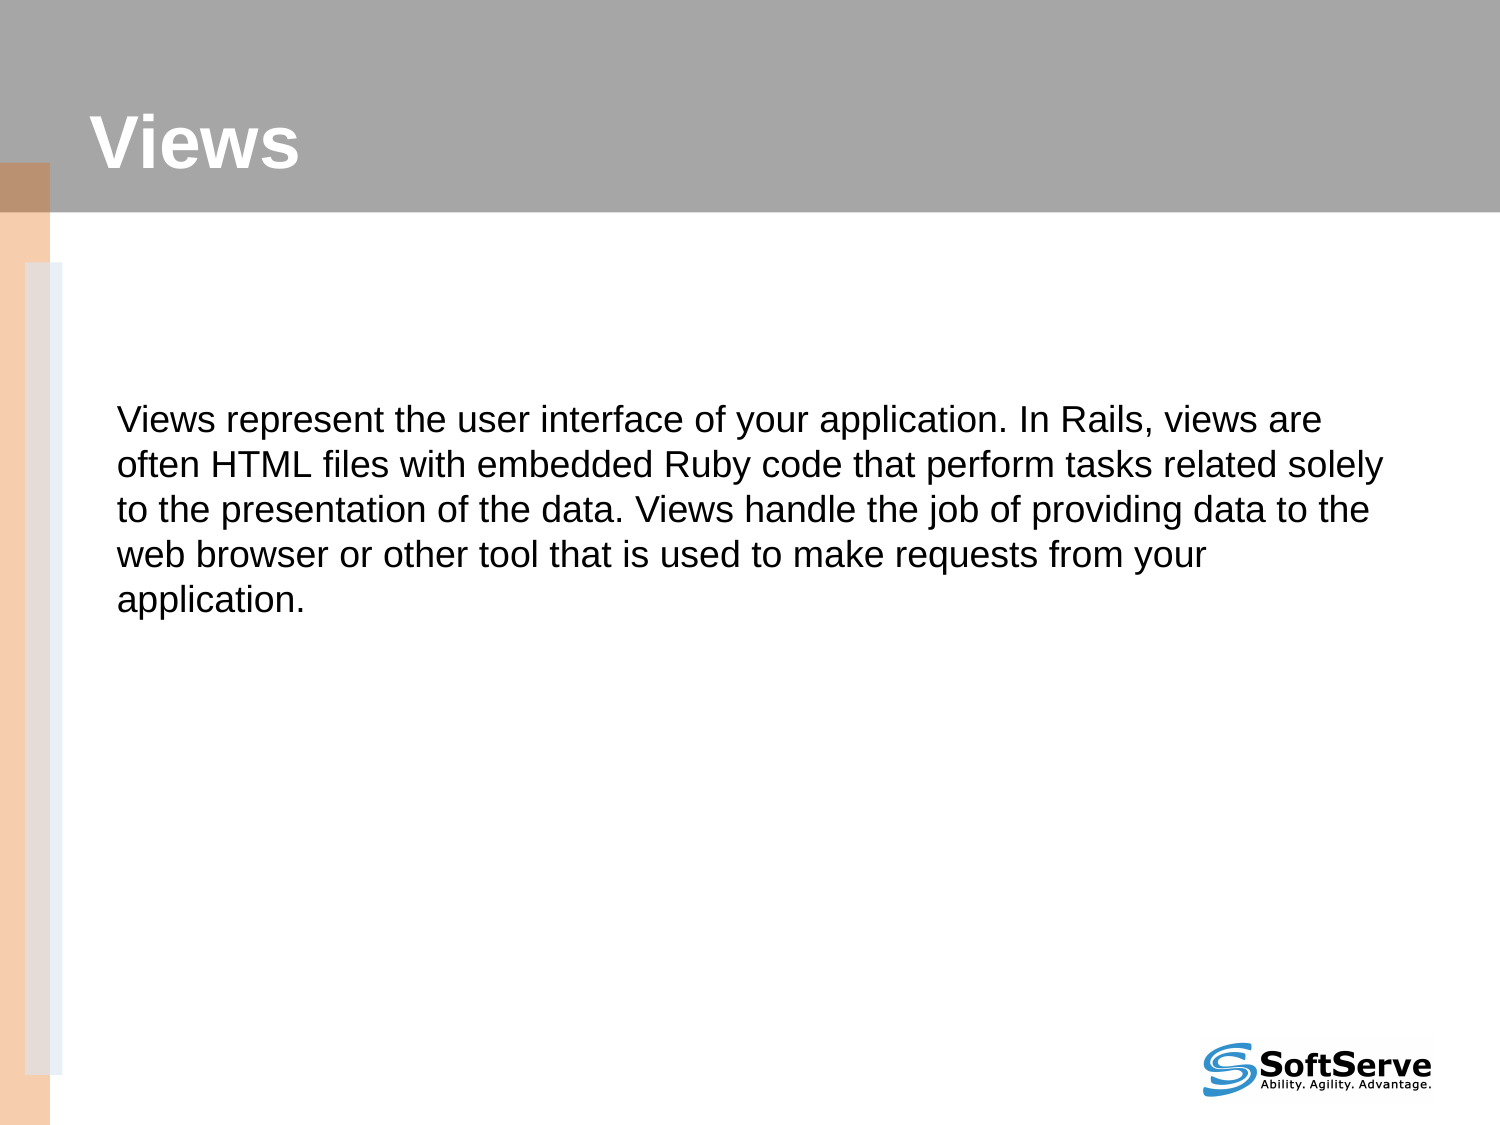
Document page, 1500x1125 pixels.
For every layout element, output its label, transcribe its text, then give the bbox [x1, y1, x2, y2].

text_box Views [75, 45, 1463, 233]
text_box Views represent the user interface of your application. In Rails, views are often HTML files with embedded Ruby code that perform tasks related solely to the presentation of the data. Views handle the job of providing data to the web browser or other tool that is used to make requests from your application. [0, 337, 1413, 627]
picture [1200, 1037, 1435, 1103]
